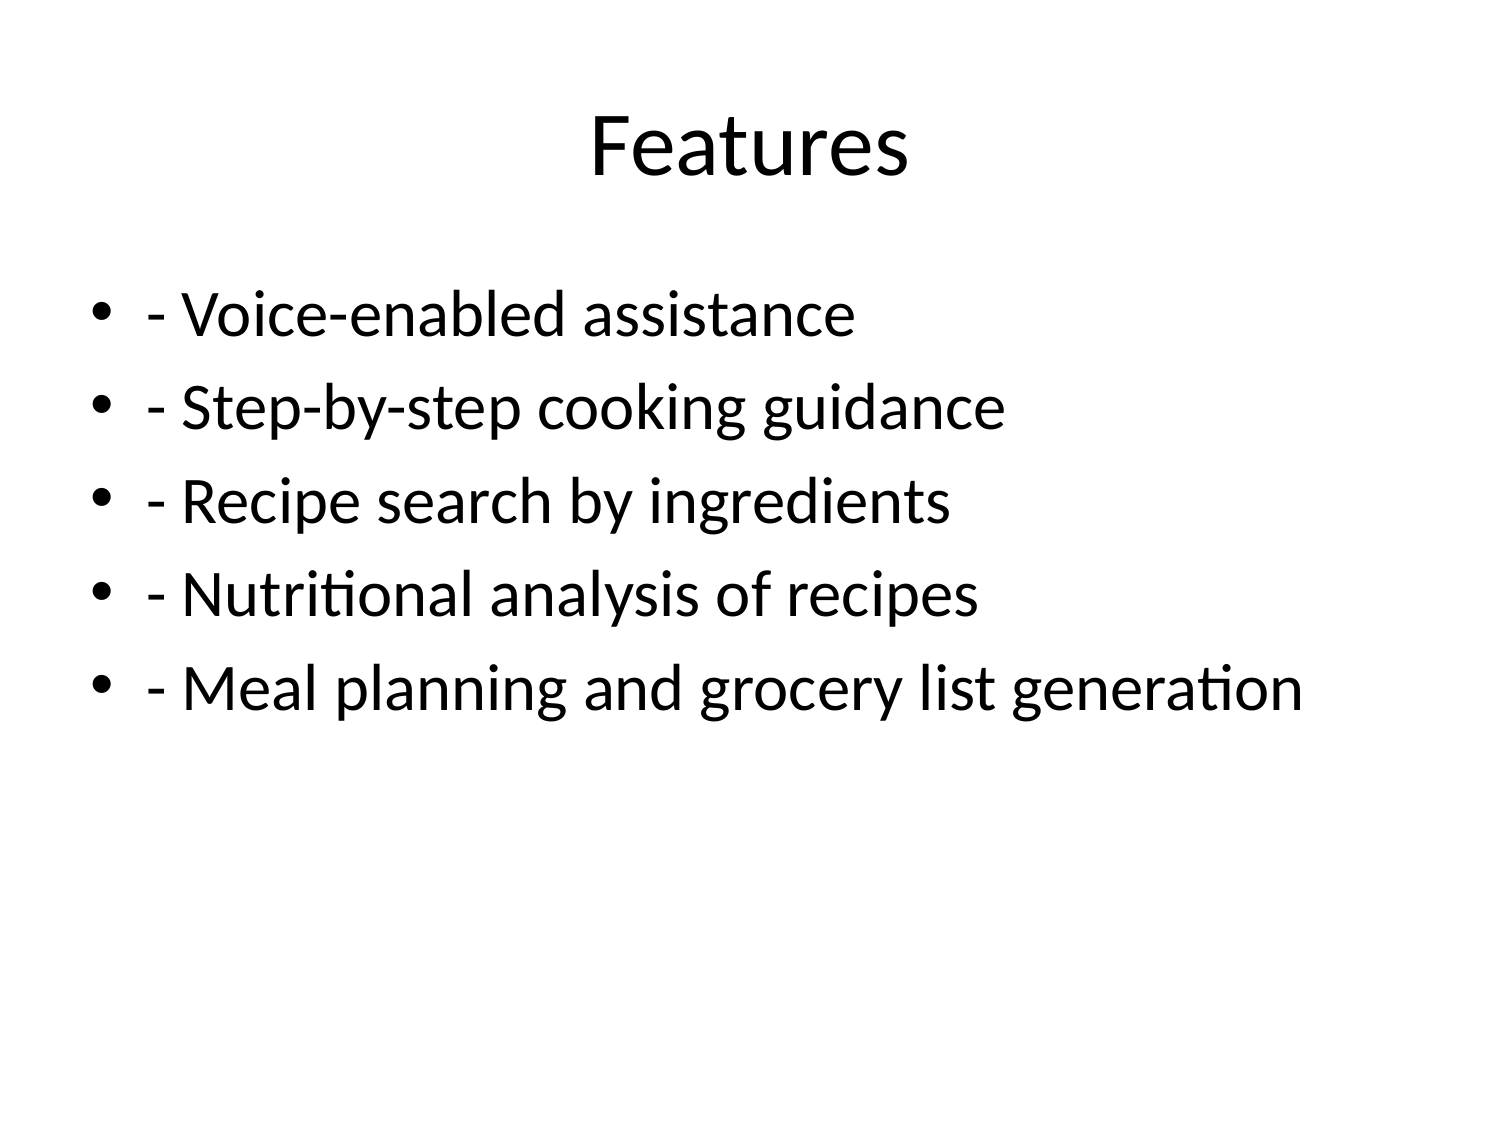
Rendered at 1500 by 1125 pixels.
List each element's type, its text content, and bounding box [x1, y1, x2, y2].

list - Voice-enabled assistance - Step-by-step cooking guidance - Recipe search by ingredients - Nutritional analysis of recipes - Meal planning and grocery list generation [75, 262, 1425, 1005]
title Features [75, 45, 1425, 233]
